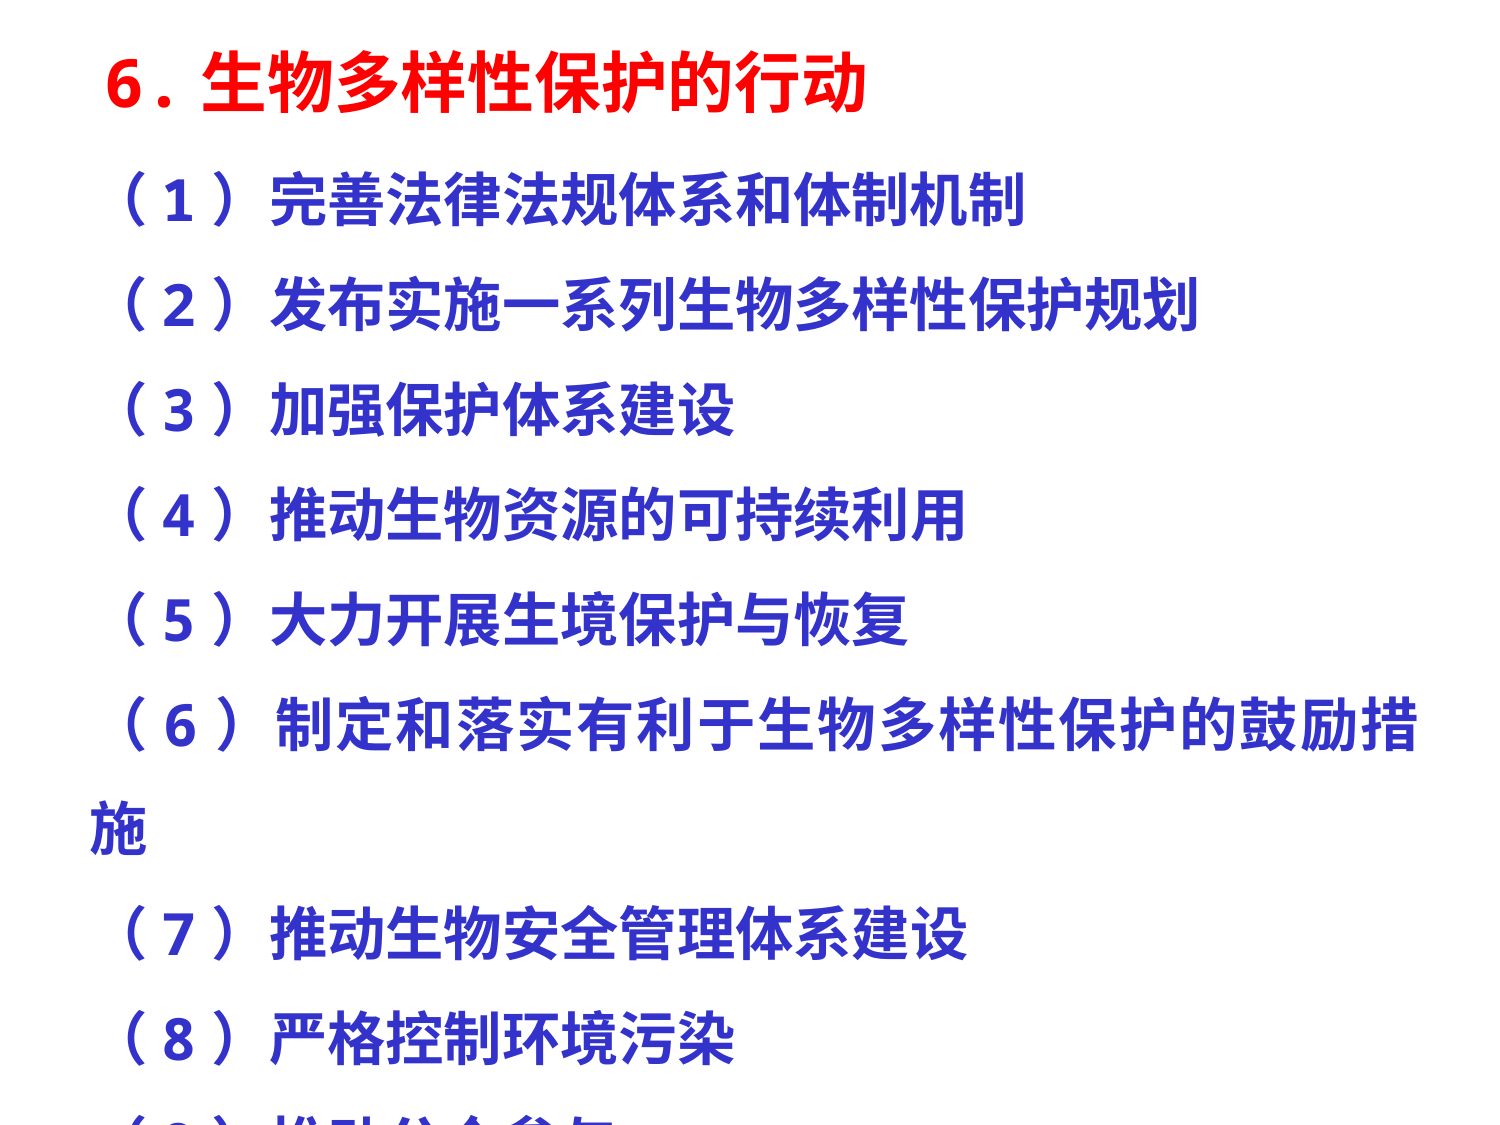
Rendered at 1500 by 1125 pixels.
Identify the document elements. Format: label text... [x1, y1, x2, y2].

text_box 6.生物多样性保护的行动 [90, 33, 1461, 129]
text_box （1）完善法律法规体系和体制机制 （2）发布实施一系列生物多样性保护规划 （3）加强保护体系建设 （4）推动生物资源的可持续利用 （5）大力开展生境保护与恢复 （6）制定和落实有利于生物多样性保护的鼓励措施 （7）推动生物安全管理体系建设 （8）严格控制环境污染 （9）推动公众参与 [74, 120, 1434, 1125]
